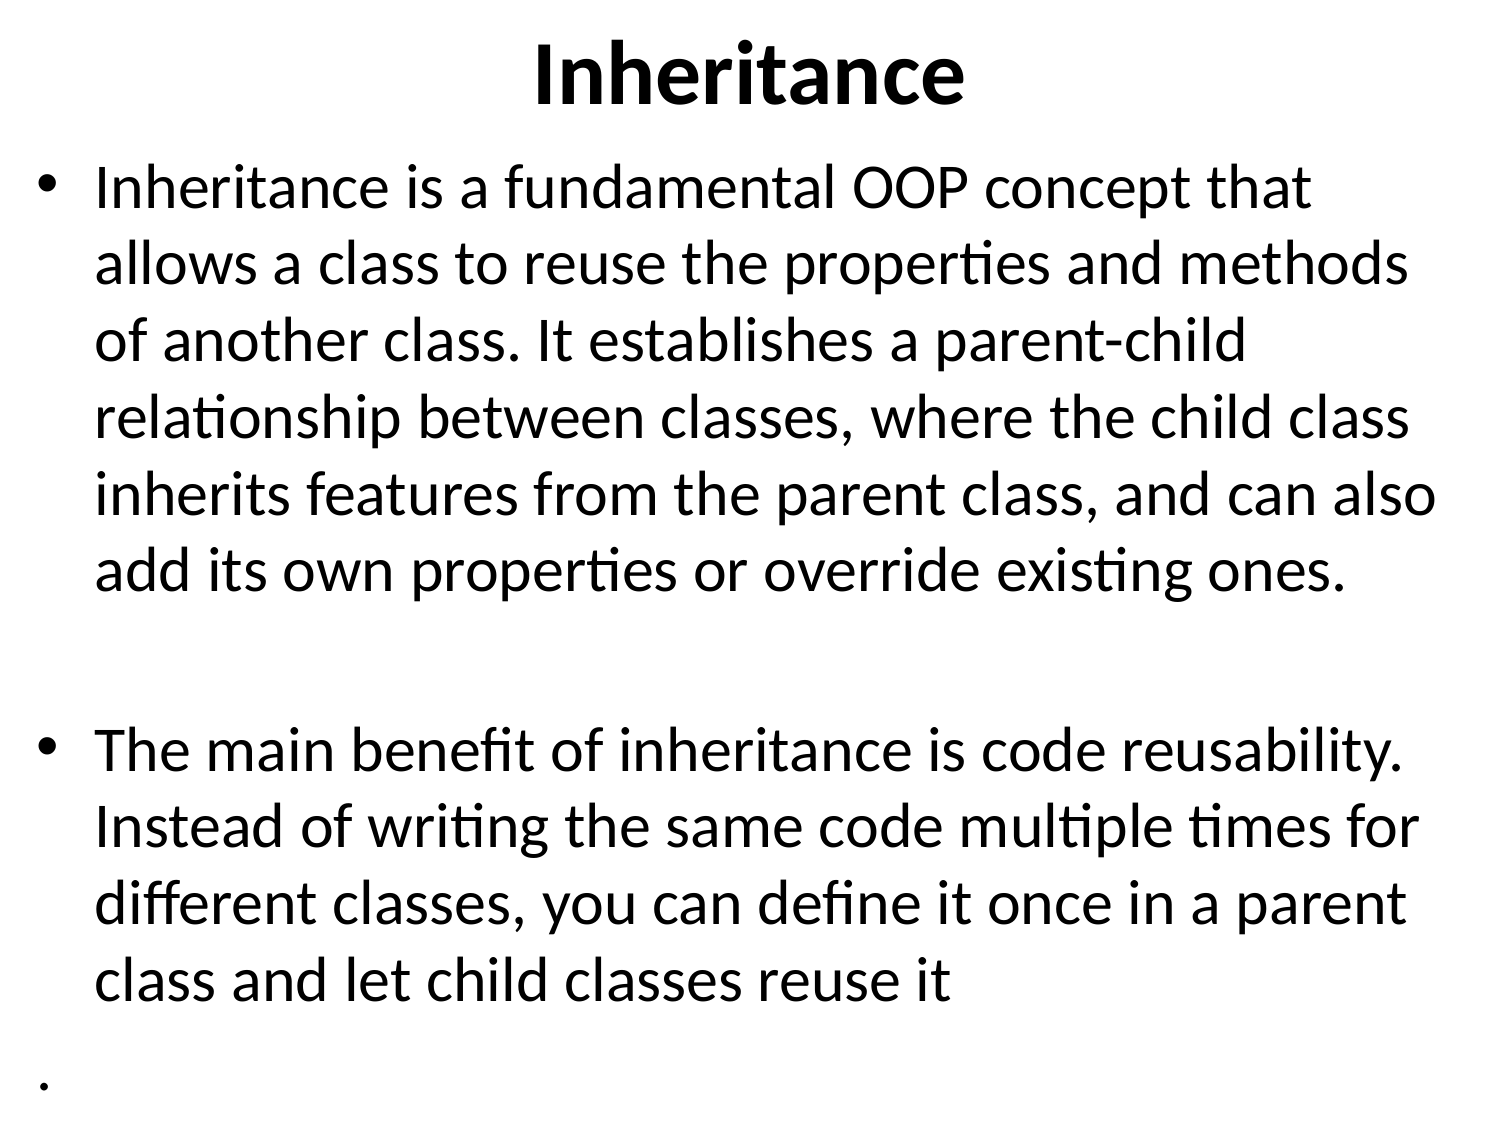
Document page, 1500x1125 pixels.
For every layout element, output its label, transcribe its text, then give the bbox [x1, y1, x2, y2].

title Inheritance [75, 0, 1425, 136]
list Inheritance is a fundamental OOP concept that allows a class to reuse the properties and methods of another class. It establishes a parent-child relationship between classes, where the child class inherits features from the parent class, and can also add its own properties or override existing ones. The main benefit of inheritance is code reusability. Instead of writing the same code multiple times for different classes, you can define it once in a parent class and let child classes reuse it . [21, 136, 1479, 1125]
